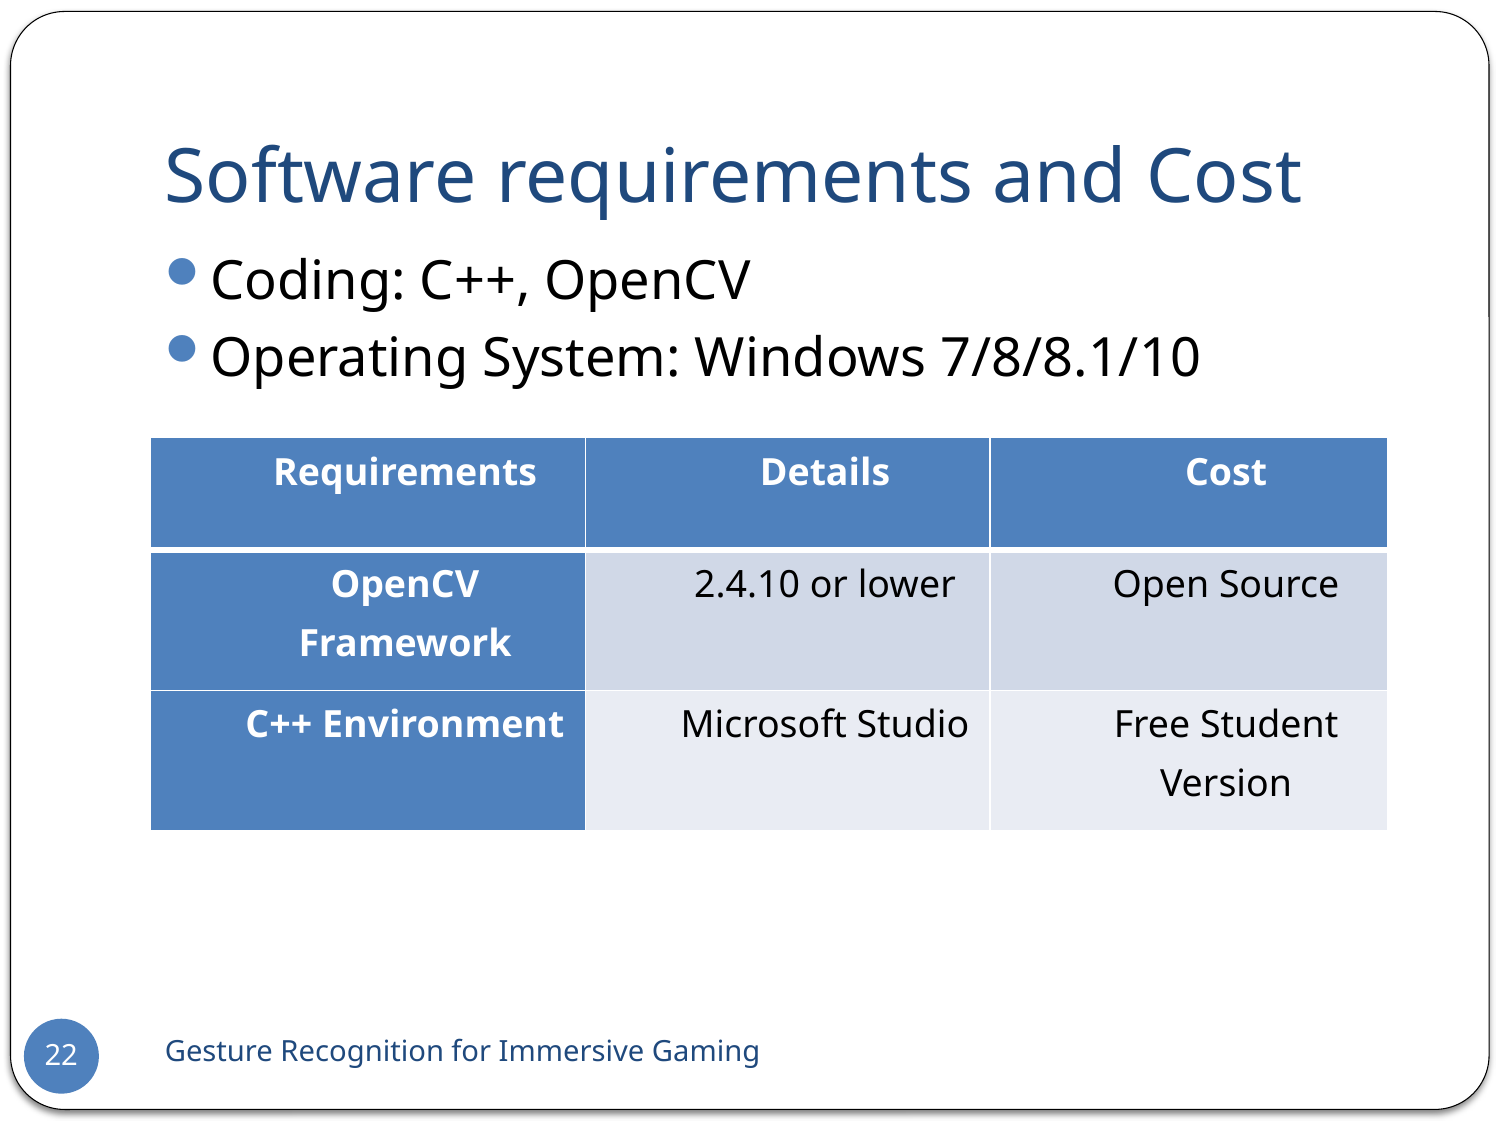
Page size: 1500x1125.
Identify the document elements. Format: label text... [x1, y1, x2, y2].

table_cell 2.4.10 or lower [586, 553, 989, 690]
table_header Requirements [151, 438, 585, 547]
table_cell Free Student Version [991, 691, 1387, 830]
table_header Details [586, 438, 989, 547]
table_cell OpenCV Framework [151, 553, 585, 690]
title Software requirements and Cost [150, 45, 1425, 233]
slide_number 22 [23, 1018, 99, 1094]
footer Gesture Recognition for Immersive Gaming [150, 1012, 1312, 1088]
list Coding: C++, OpenCV Operating System: Windows 7/8/8.1/10 [150, 237, 1425, 988]
table_header Cost [991, 438, 1387, 547]
table_cell C++ Environment [151, 691, 585, 830]
table_cell Microsoft Studio [586, 691, 989, 830]
table_cell Open Source [991, 553, 1387, 690]
